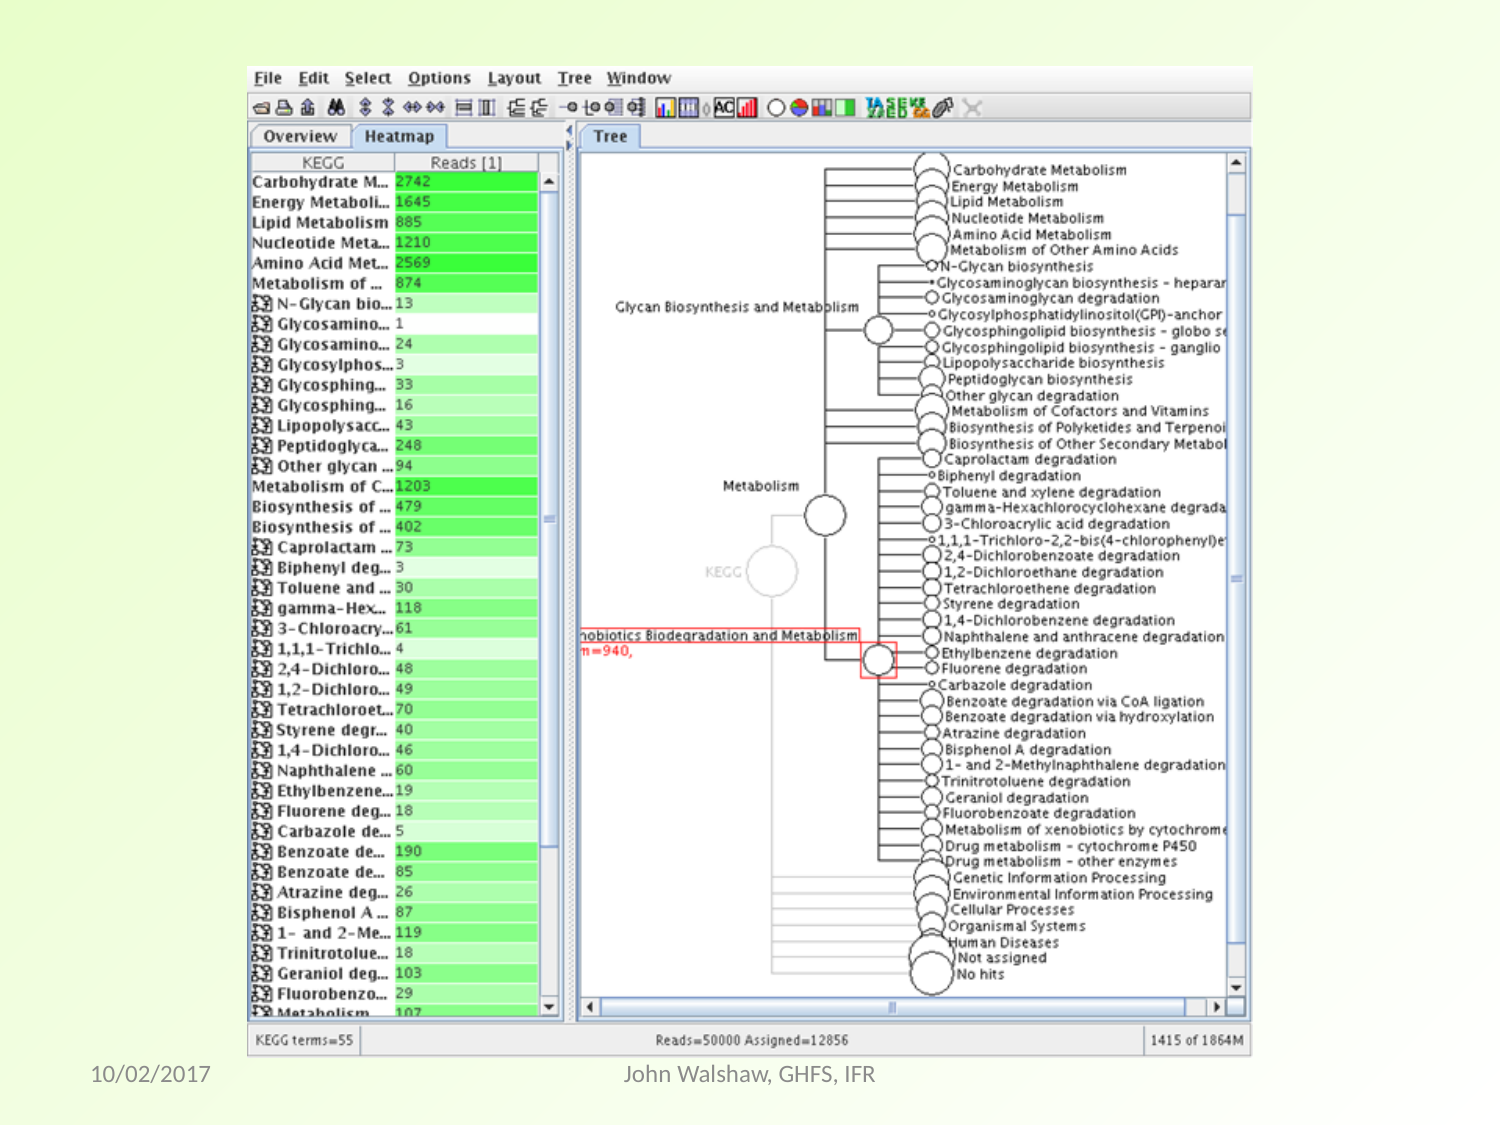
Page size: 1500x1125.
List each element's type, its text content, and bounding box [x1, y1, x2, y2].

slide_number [75, 1042, 425, 1103]
footer John Walshaw, GHFS, IFR [512, 1068, 988, 1103]
picture [247, 66, 1253, 1059]
